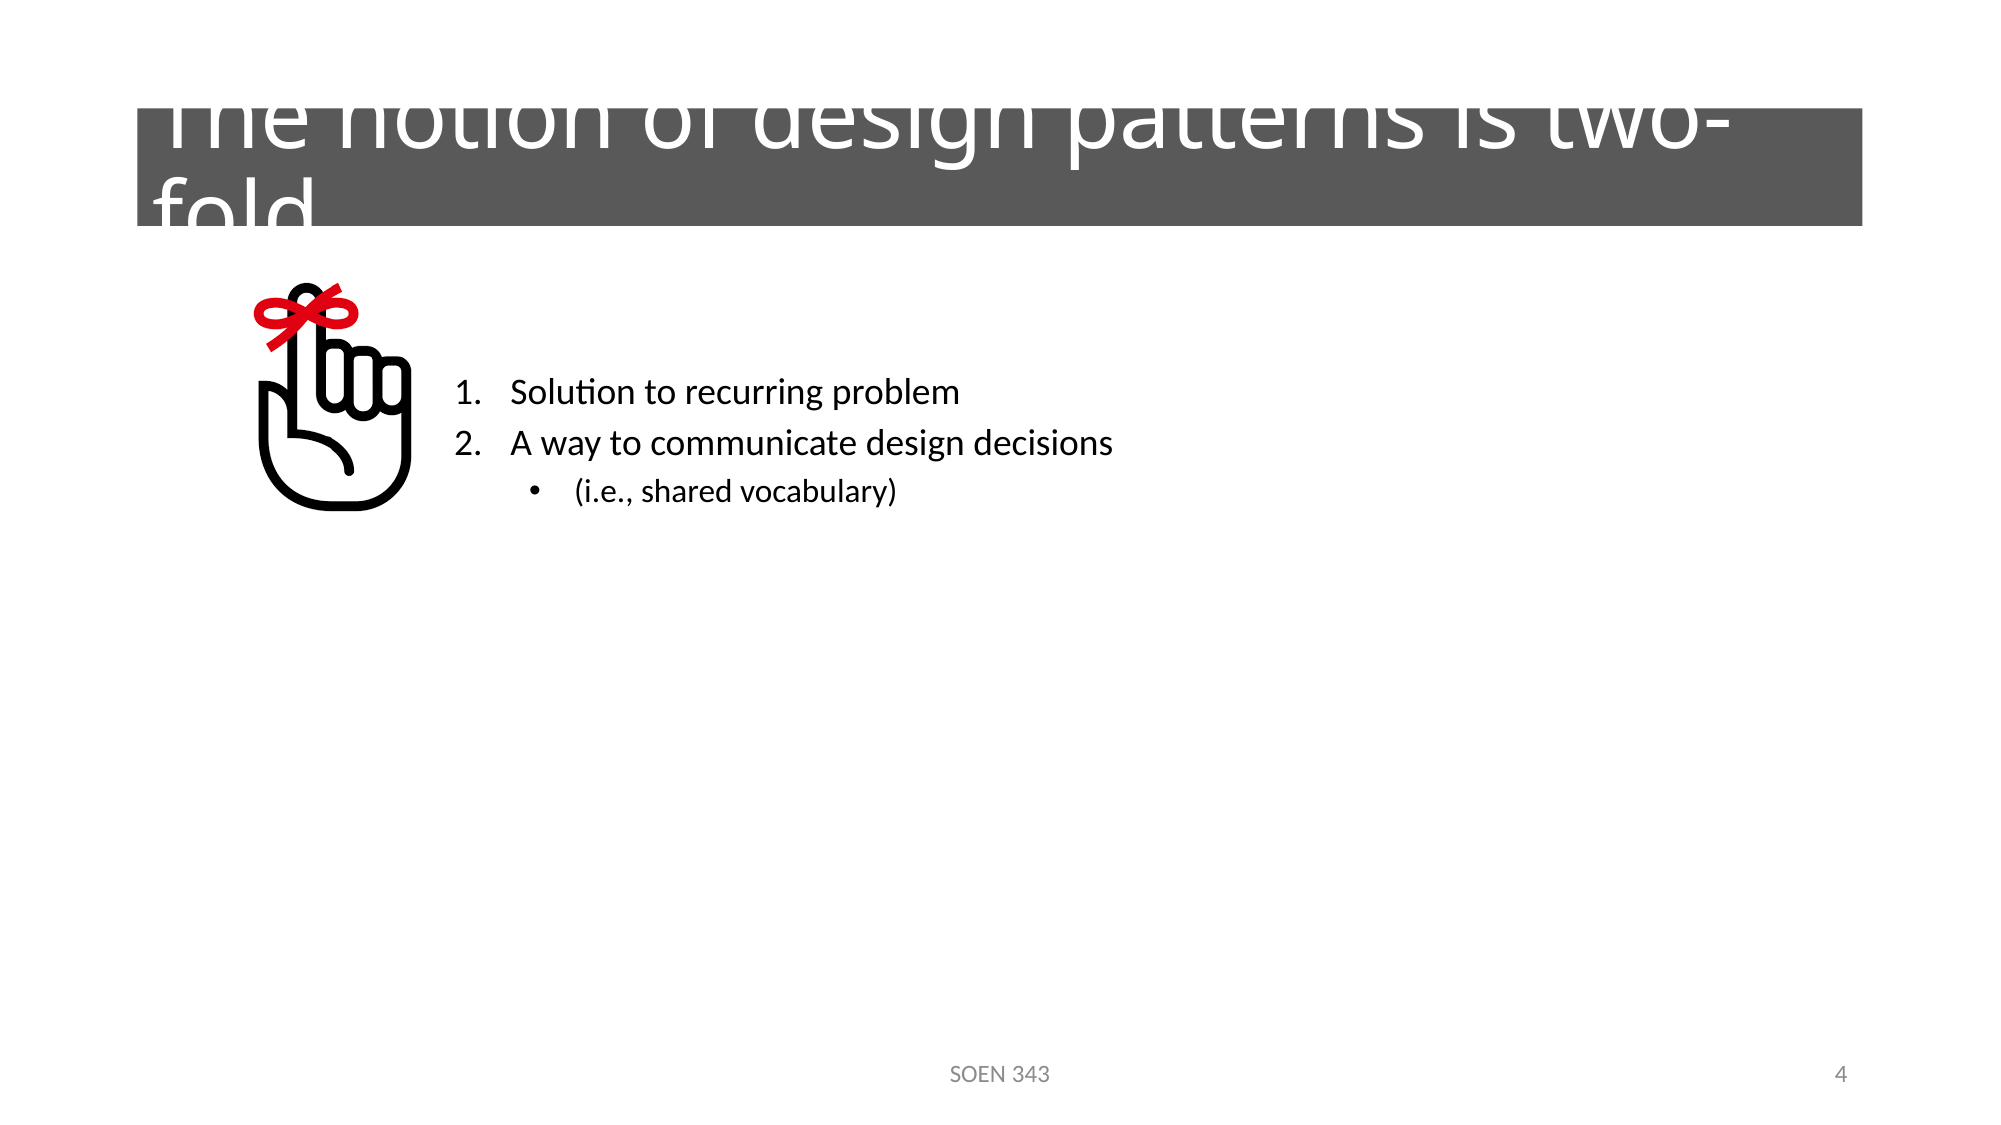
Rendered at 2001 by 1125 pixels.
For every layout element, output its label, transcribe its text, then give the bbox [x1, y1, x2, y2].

title The notion of design patterns is two-fold [137, 59, 1863, 278]
slide_number 4 [1412, 1042, 1863, 1103]
list Solution to recurring problem A way to communicate design decisions (i.e., shared vocabulary) [364, 299, 1863, 1014]
picture [229, 277, 435, 516]
footer SOEN 343 [662, 1042, 1338, 1103]
